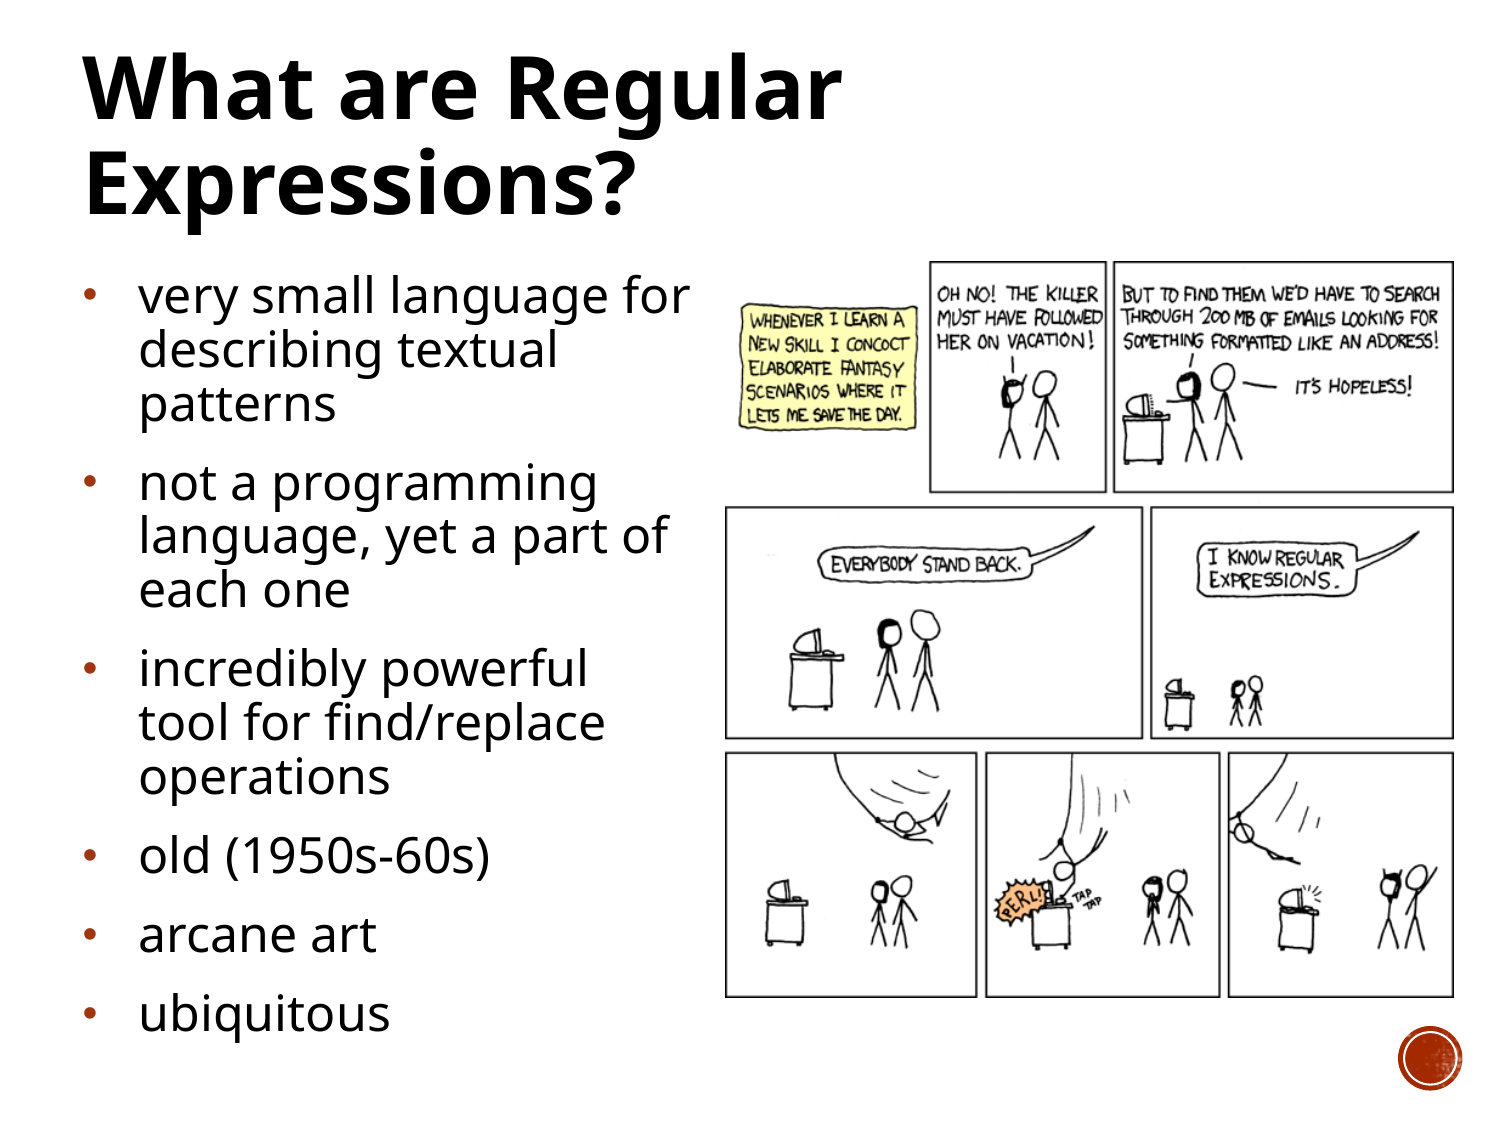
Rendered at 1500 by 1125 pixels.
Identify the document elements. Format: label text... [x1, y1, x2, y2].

picture [1398, 1026, 1463, 1091]
title What are Regular Expressions? [74, 44, 1426, 234]
list very small language for describing textual patterns not a programming language, yet a part of each one incredibly powerful tool for find/replace operations old (1950s-60s) arcane art ubiquitous [74, 261, 701, 1018]
picture [724, 261, 1454, 999]
